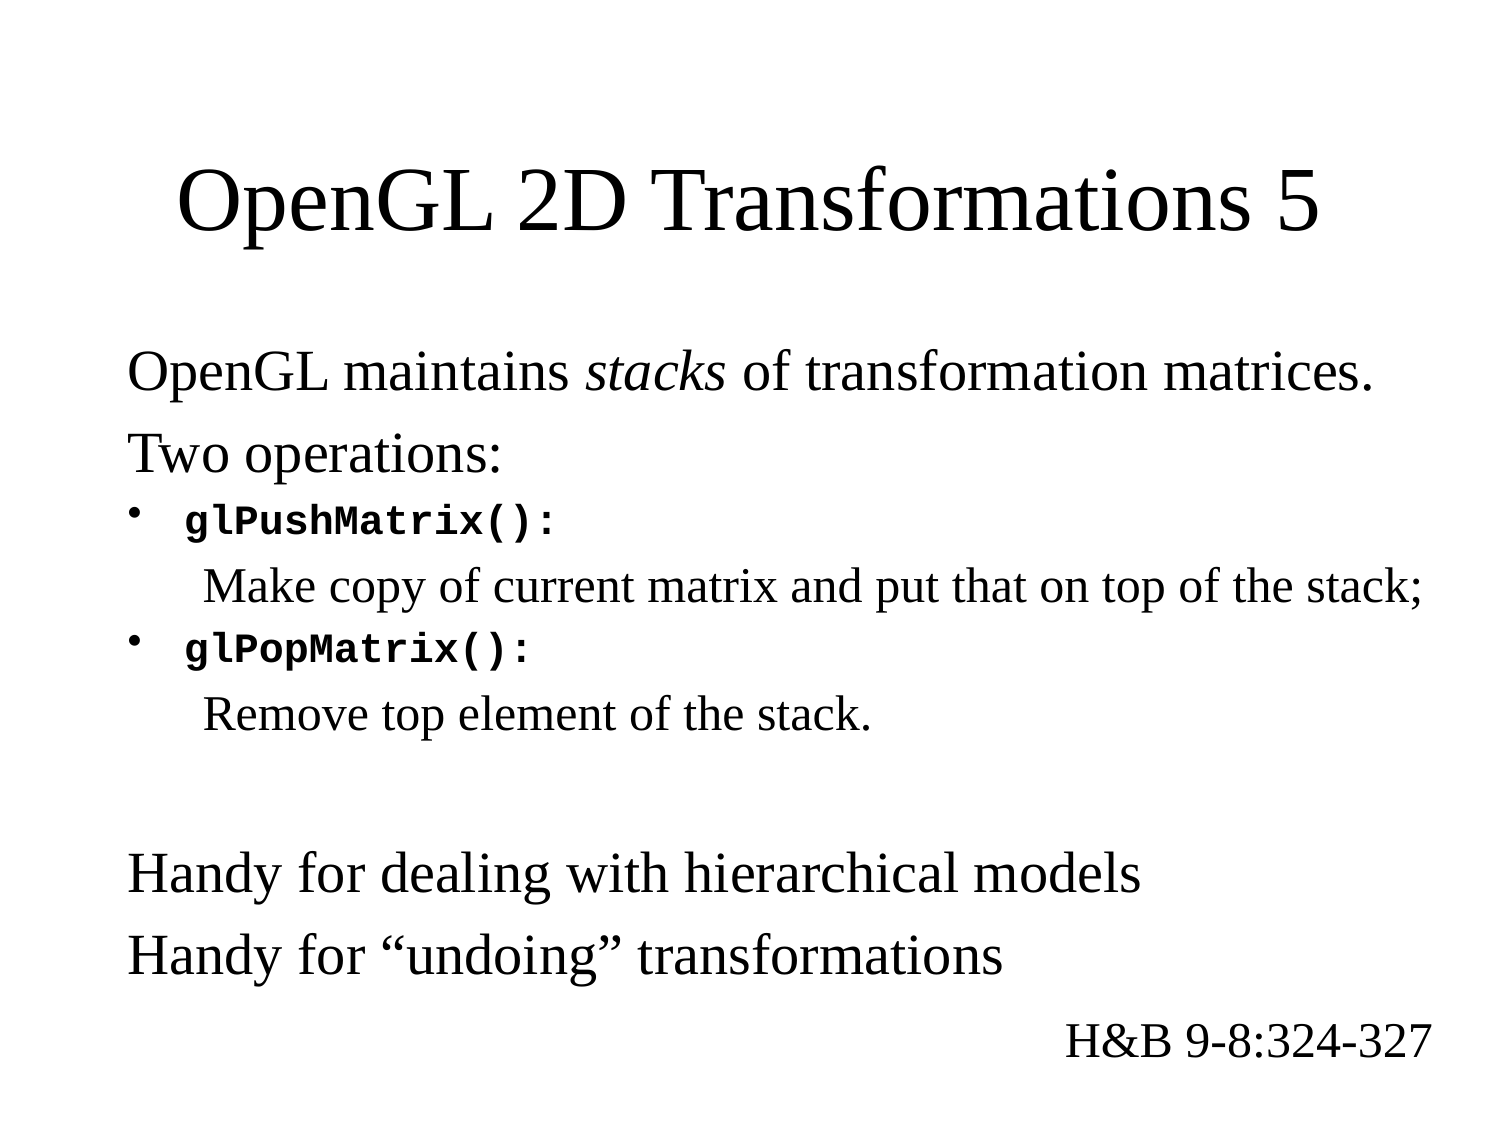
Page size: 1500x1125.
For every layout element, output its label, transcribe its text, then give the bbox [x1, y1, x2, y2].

title OpenGL 2D Transformations 5 [112, 99, 1388, 288]
list OpenGL maintains stacks of transformation matrices. Two operations: glPushMatrix(): Make copy of current matrix and put that on top of the stack; glPopMatrix(): Remove top element of the stack. Handy for dealing with hierarchical models Handy for “undoing” transformations [112, 324, 1471, 1000]
text_box H&B 9-8:324-327 [1050, 999, 1448, 1075]
